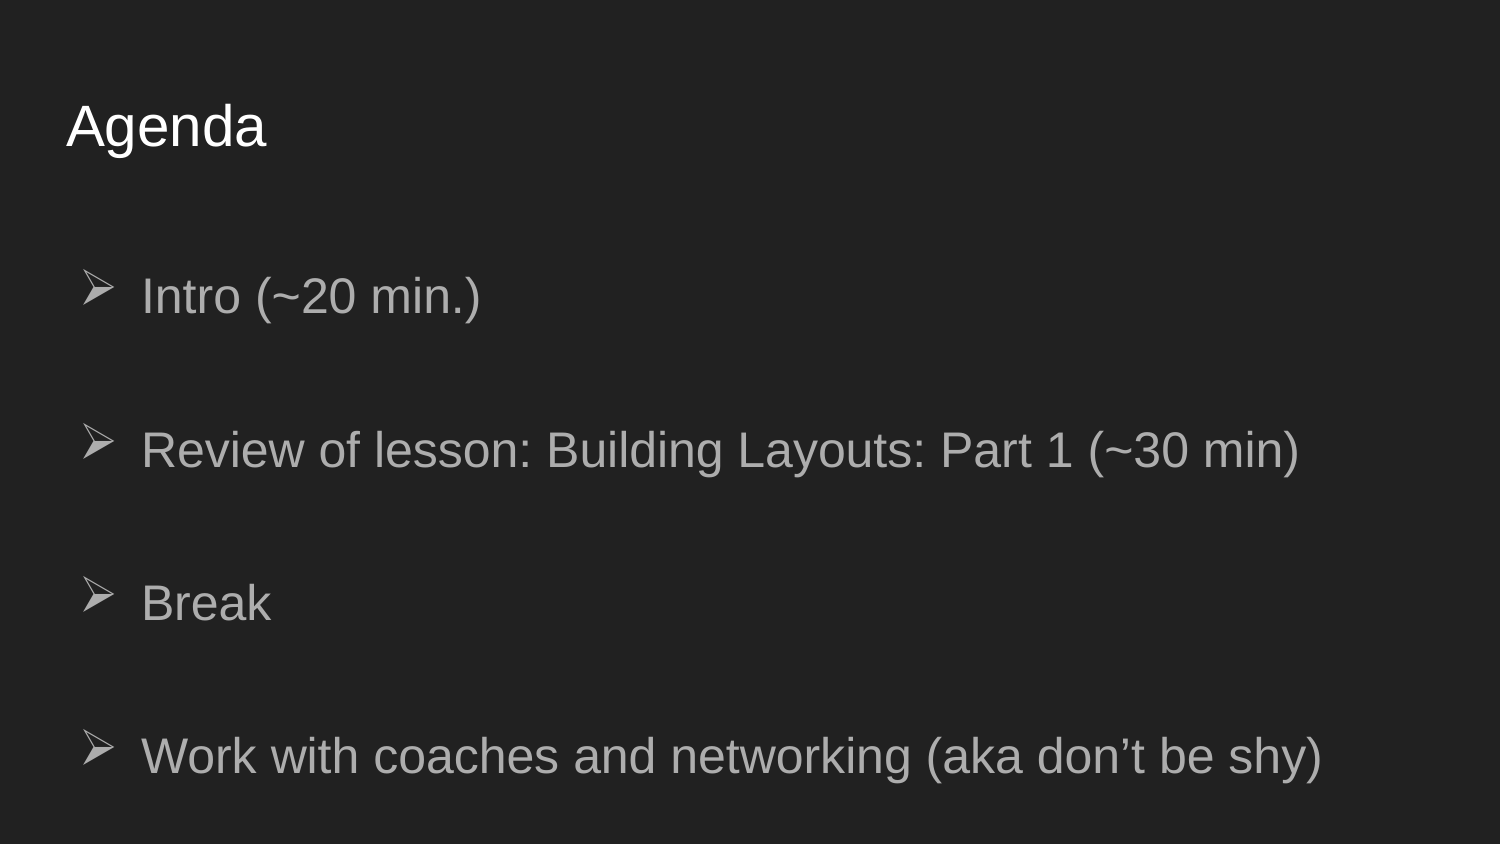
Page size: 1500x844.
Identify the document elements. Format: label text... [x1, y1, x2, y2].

list Intro (~20 min.) Review of lesson: Building Layouts: Part 1 (~30 min) Break Work with coaches and networking (aka don’t be shy) [51, 189, 1449, 750]
title Agenda [51, 72, 1449, 167]
